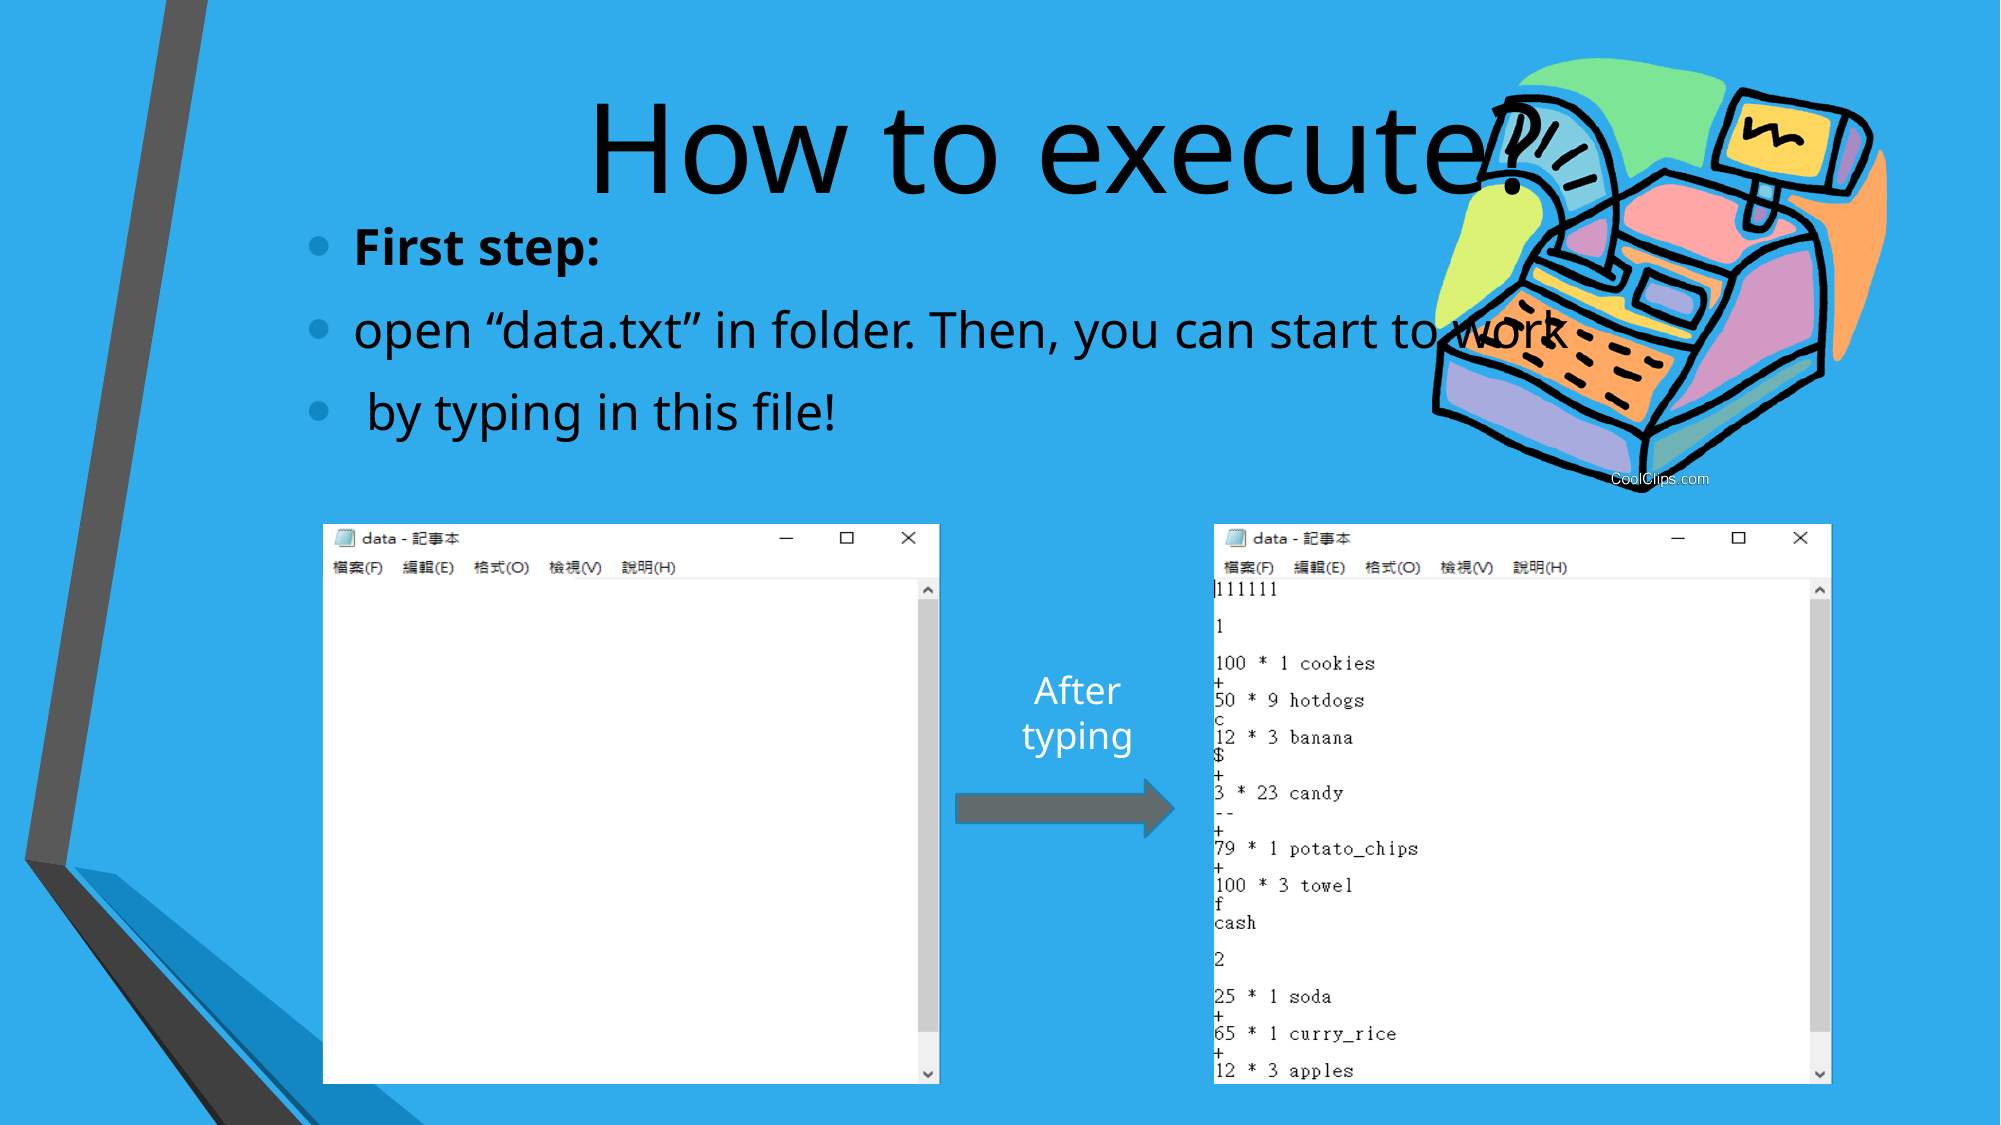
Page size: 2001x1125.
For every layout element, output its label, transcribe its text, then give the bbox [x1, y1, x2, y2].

list First step: open “data.txt” in folder. Then, you can start to work by typing in this file! [291, 236, 1936, 750]
text_box After typing [971, 673, 1185, 751]
title How to execute? [243, 0, 1887, 288]
picture [1214, 524, 1833, 1084]
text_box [322, 524, 942, 1084]
text_box [955, 778, 1175, 839]
picture [1432, 58, 1888, 494]
